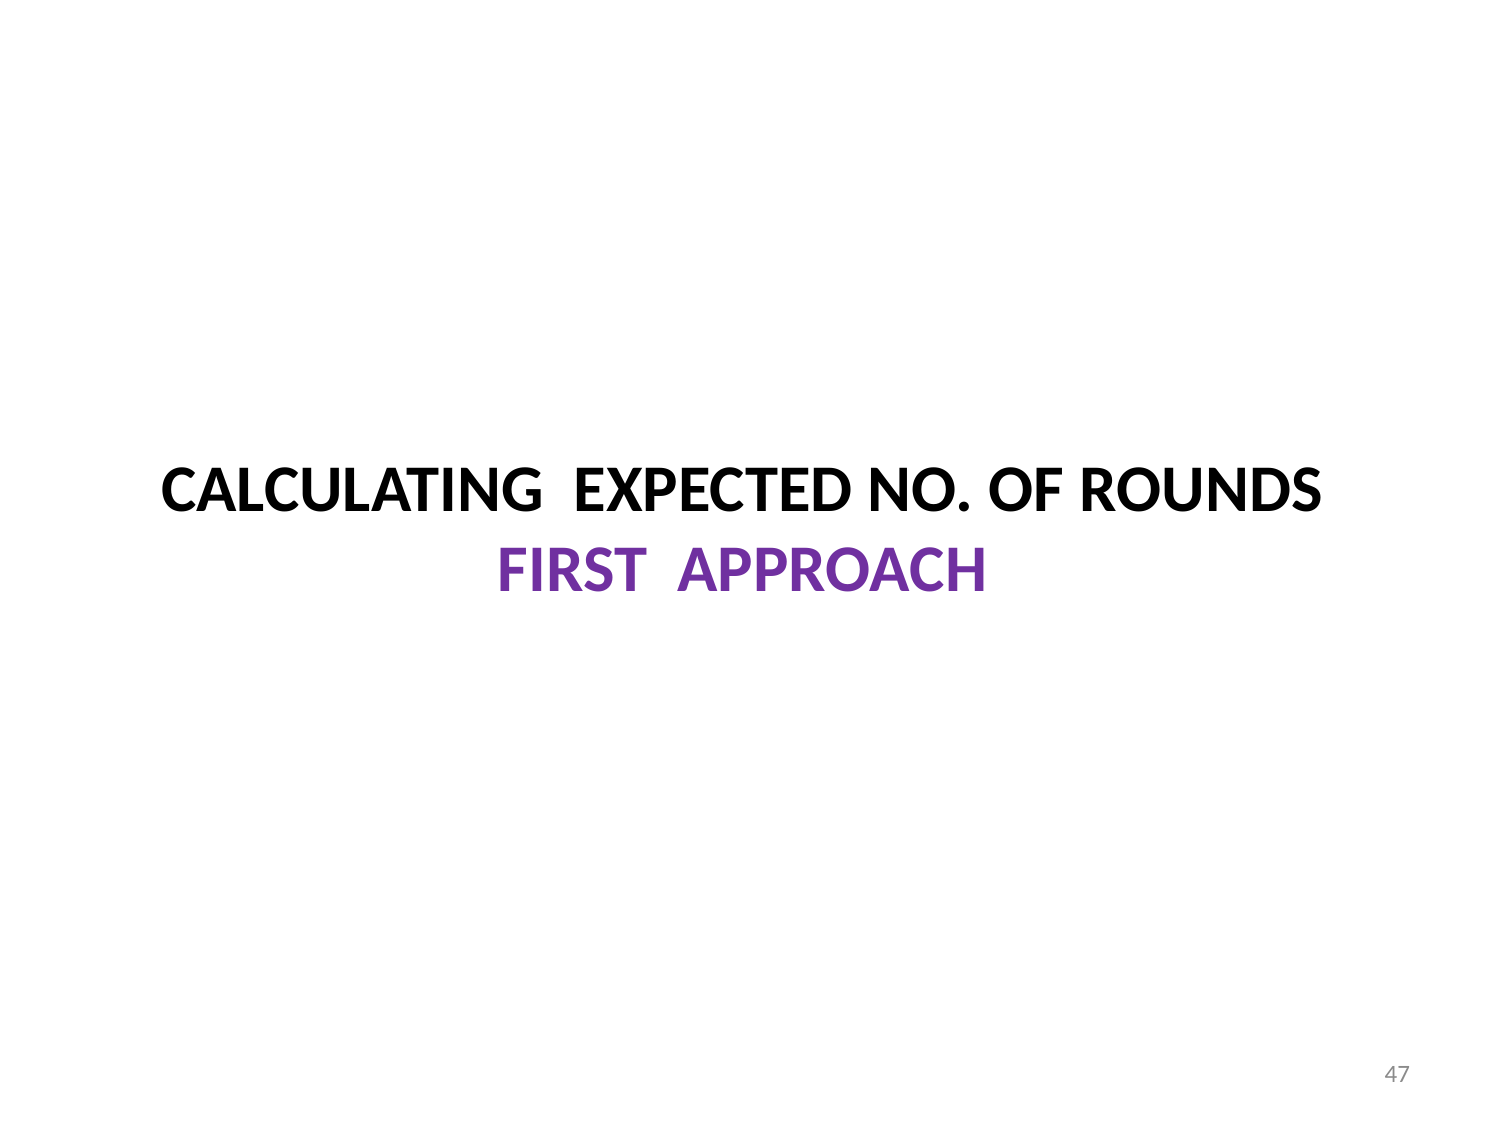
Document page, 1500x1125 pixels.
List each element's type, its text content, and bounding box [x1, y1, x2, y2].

title Calculating expected no. of rounds FIRST Approach [112, 437, 1388, 661]
slide_number 47 [1074, 1042, 1425, 1103]
